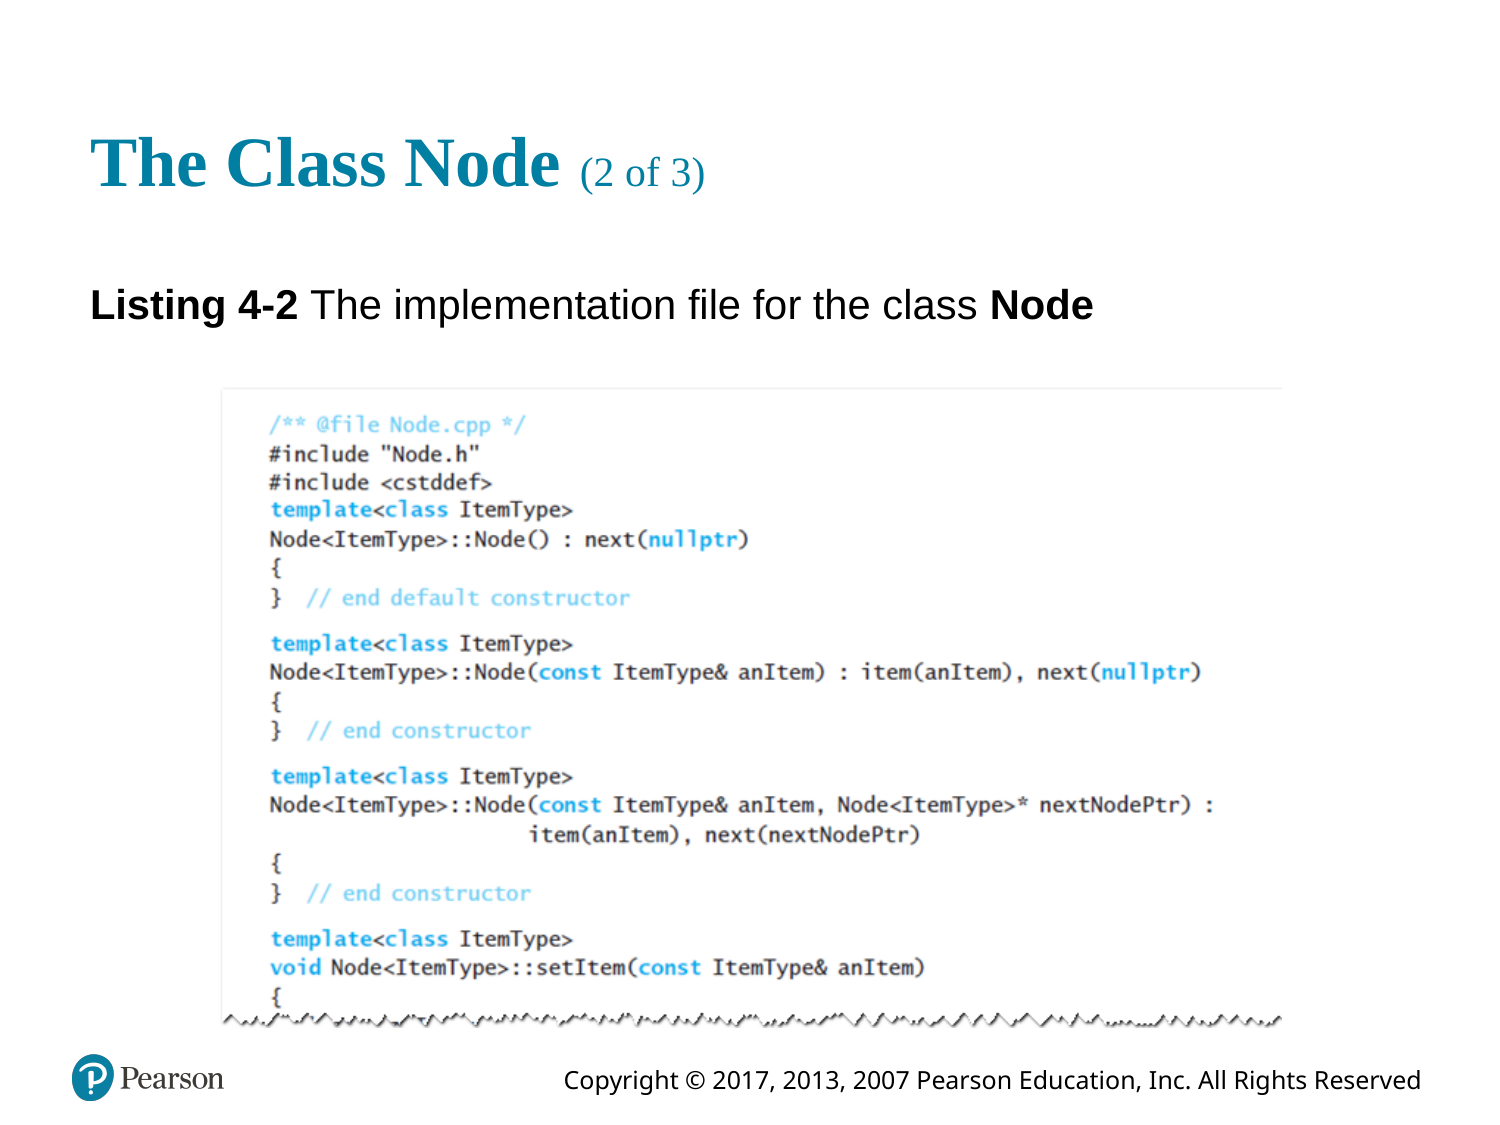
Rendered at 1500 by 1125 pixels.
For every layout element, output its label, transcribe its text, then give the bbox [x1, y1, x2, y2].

picture [80, 1063, 106, 1088]
picture [98, 1054, 224, 1101]
picture [72, 1087, 83, 1101]
picture [217, 385, 1283, 1028]
title The Class Node (2 of 3) [75, 35, 1425, 216]
list Listing 4-2 The implementation file for the class Node [75, 262, 1425, 354]
picture [72, 1054, 88, 1070]
